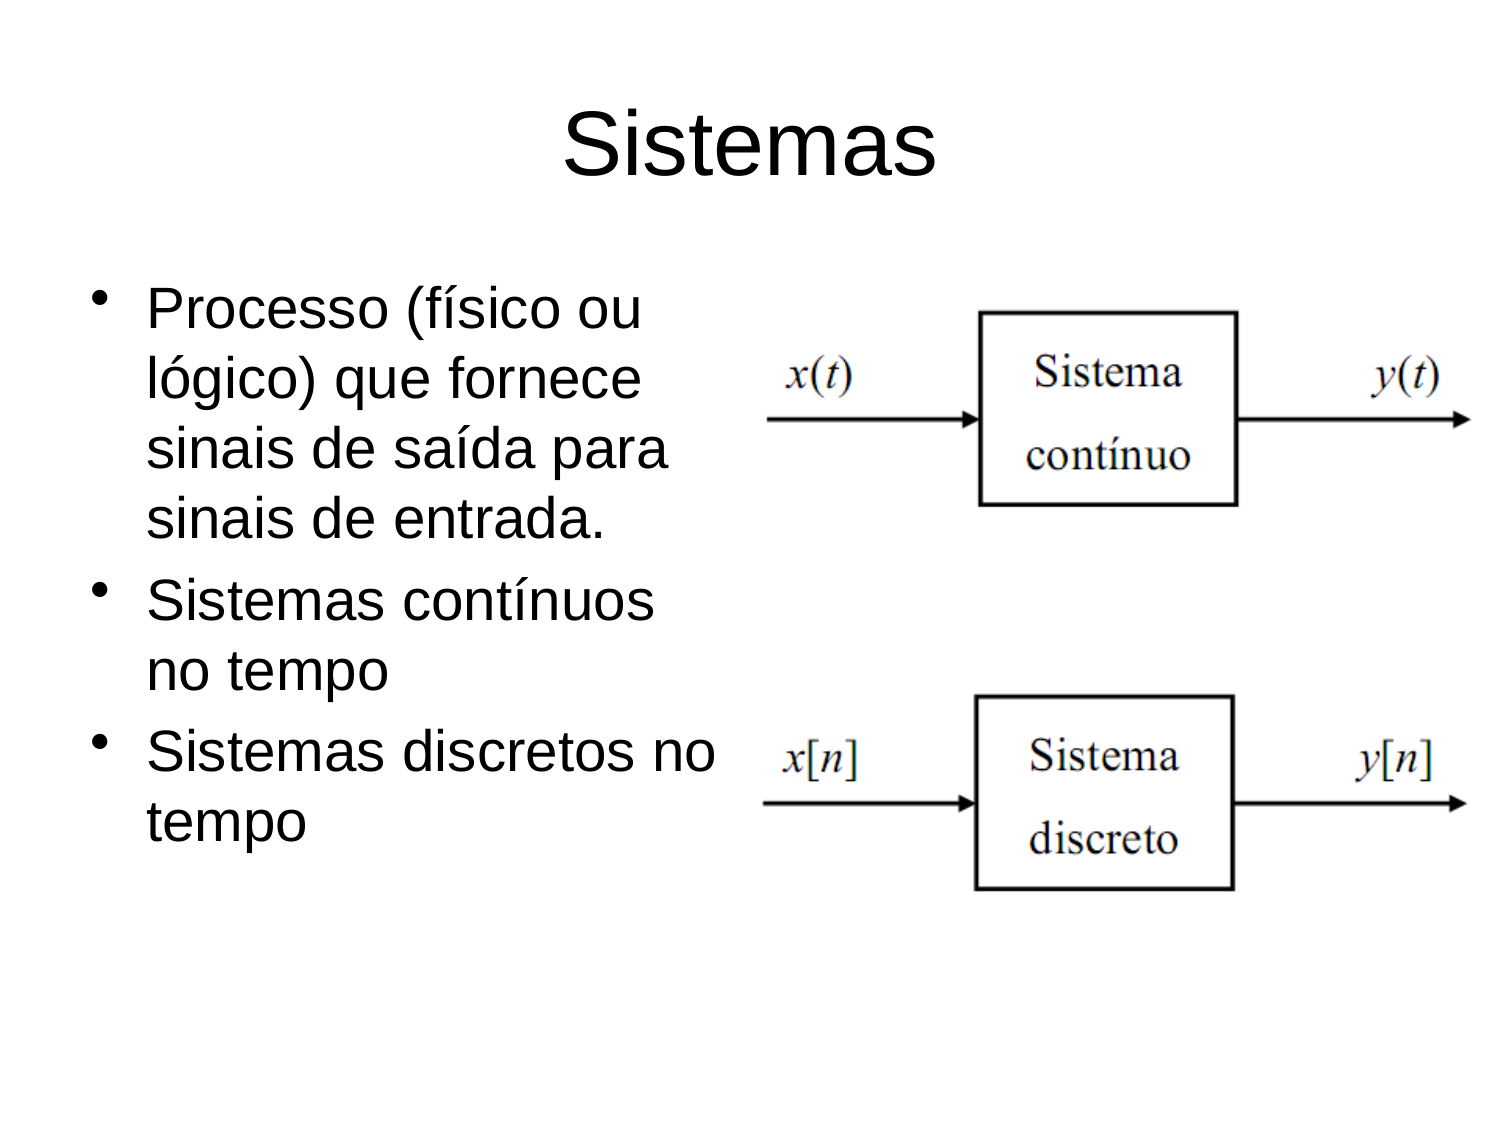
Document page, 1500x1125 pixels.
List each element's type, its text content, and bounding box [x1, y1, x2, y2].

picture [761, 692, 1472, 893]
list Processo (físico ou lógico) que fornece sinais de saída para sinais de entrada. Sistemas contínuos no tempo Sistemas discretos no tempo [75, 262, 738, 1005]
picture [761, 302, 1472, 516]
title Sistemas [75, 45, 1425, 233]
